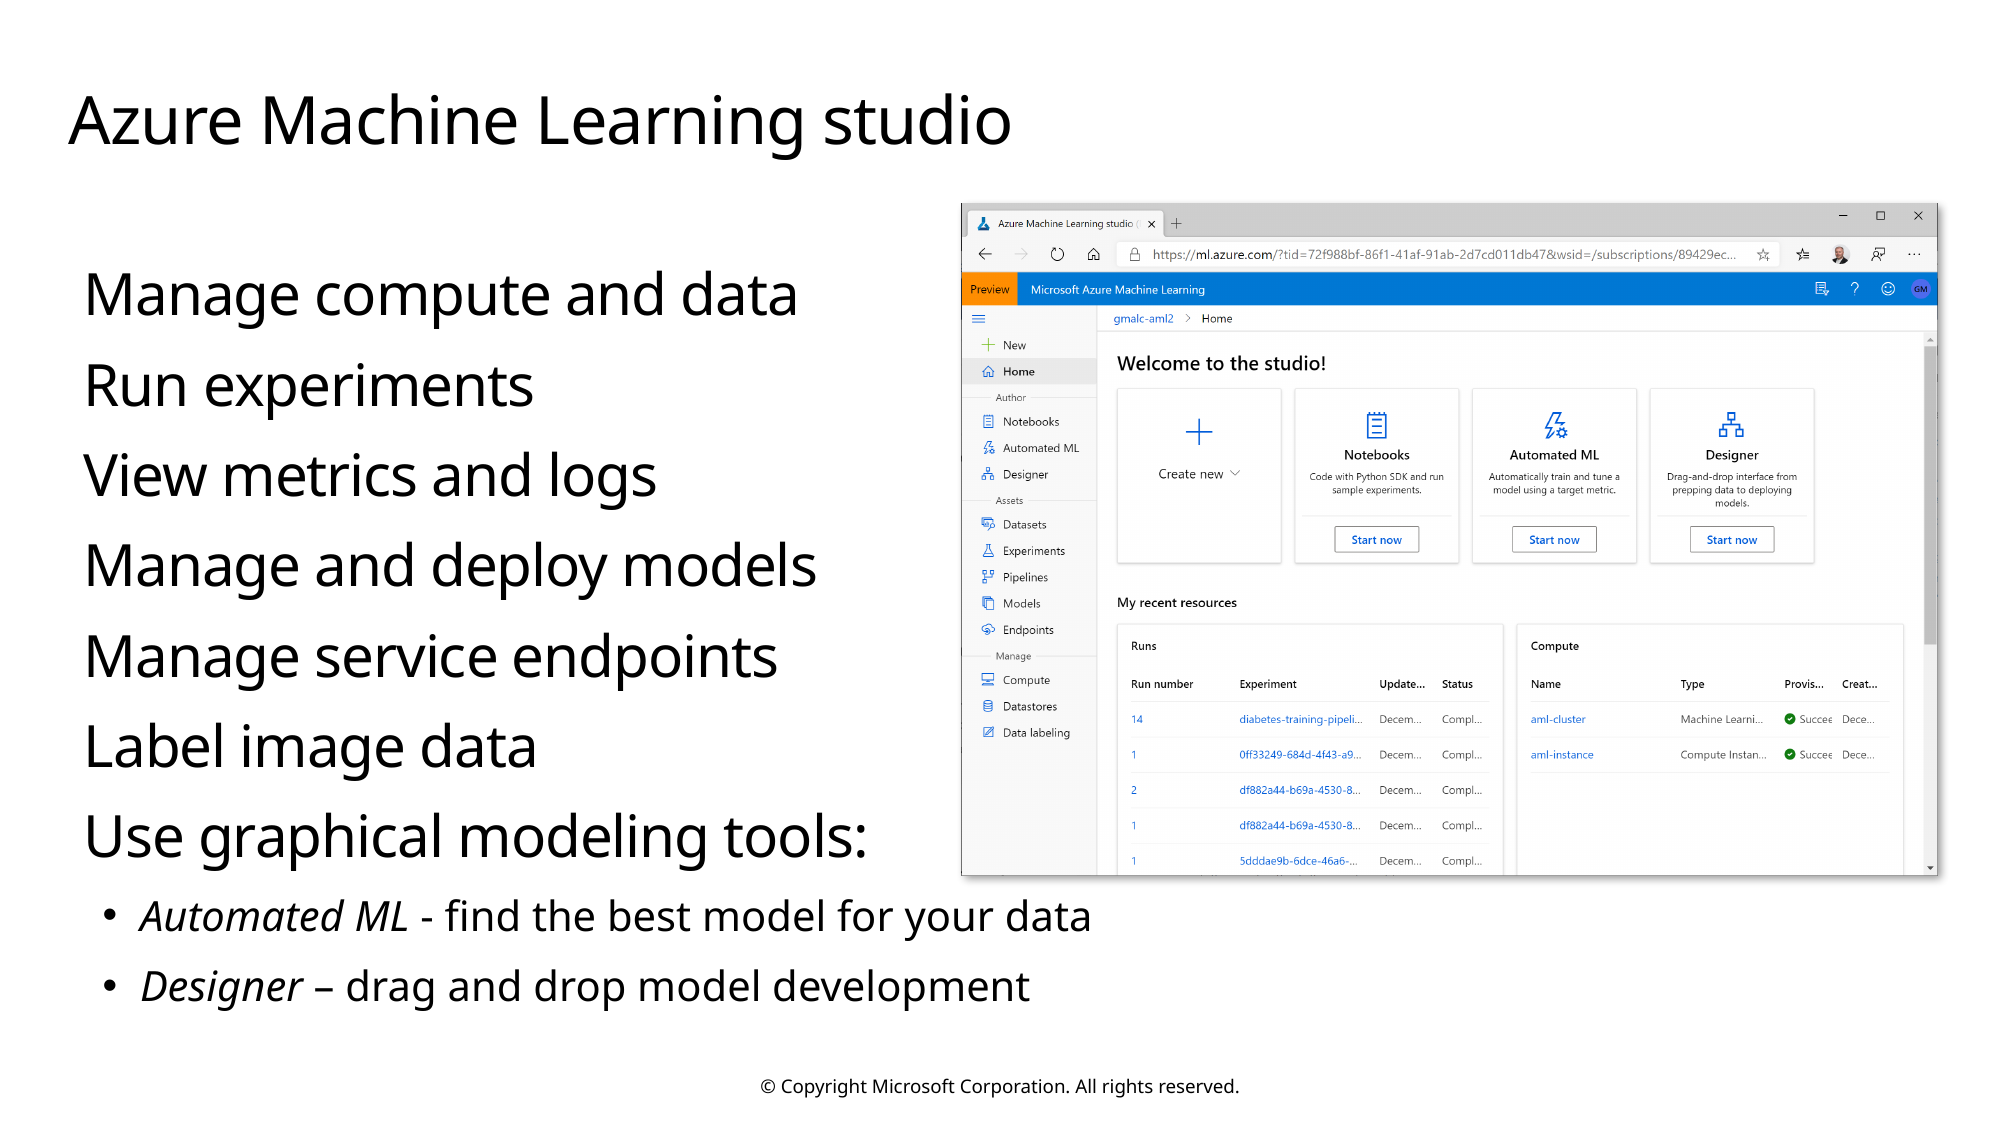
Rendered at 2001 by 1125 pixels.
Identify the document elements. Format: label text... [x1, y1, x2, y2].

title Azure Machine Learning studio [68, 72, 1930, 184]
picture [961, 203, 1938, 876]
list Manage compute and data Run experiments View metrics and logs Manage and deploy models Manage service endpoints Label image data Use graphical modeling tools: Automated ML - find the best model for your data Designer – drag and drop model development [68, 249, 1687, 1111]
